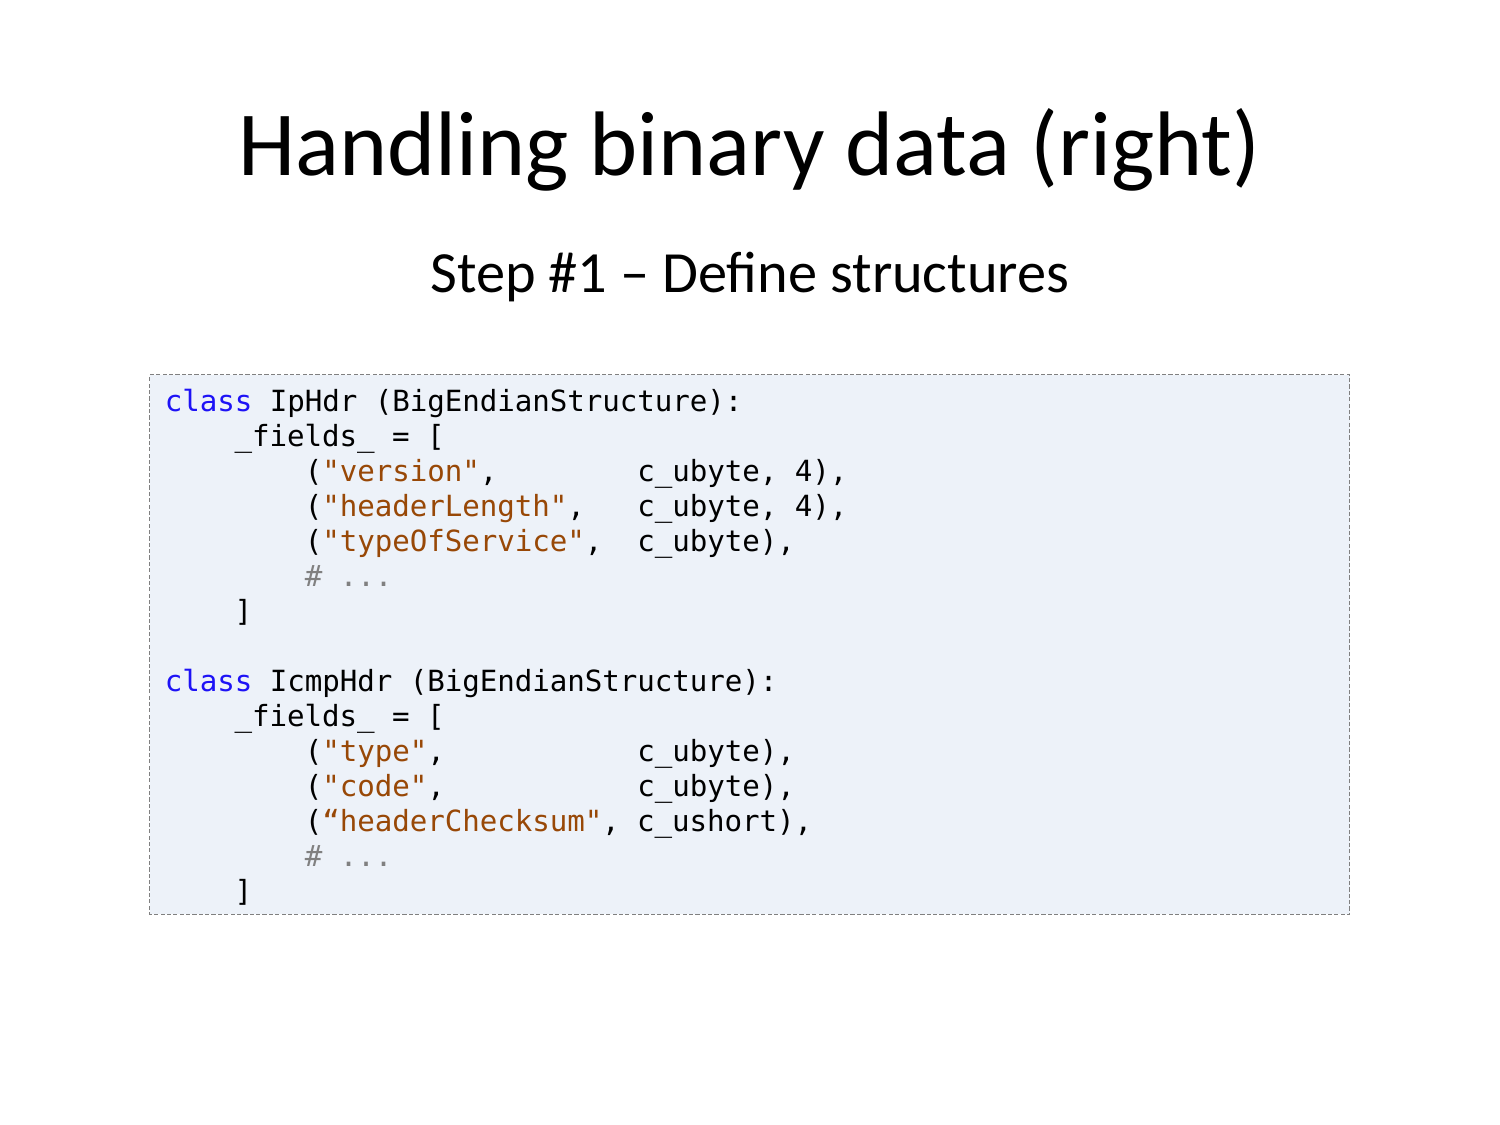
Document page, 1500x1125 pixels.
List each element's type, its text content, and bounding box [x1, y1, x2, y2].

text_box class IpHdr (BigEndianStructure): _fields_ = [ ("version", c_ubyte, 4), ("headerLength", c_ubyte, 4), ("typeOfService", c_ubyte), # ... ] class IcmpHdr (BigEndianStructure): _fields_ = [ ("type", c_ubyte), ("code", c_ubyte), (“headerChecksum", c_ushort), # ... ] [149, 374, 1350, 915]
title Handling binary data (right) [75, 45, 1425, 233]
text_box Step #1 – Define structures [415, 226, 1085, 312]
